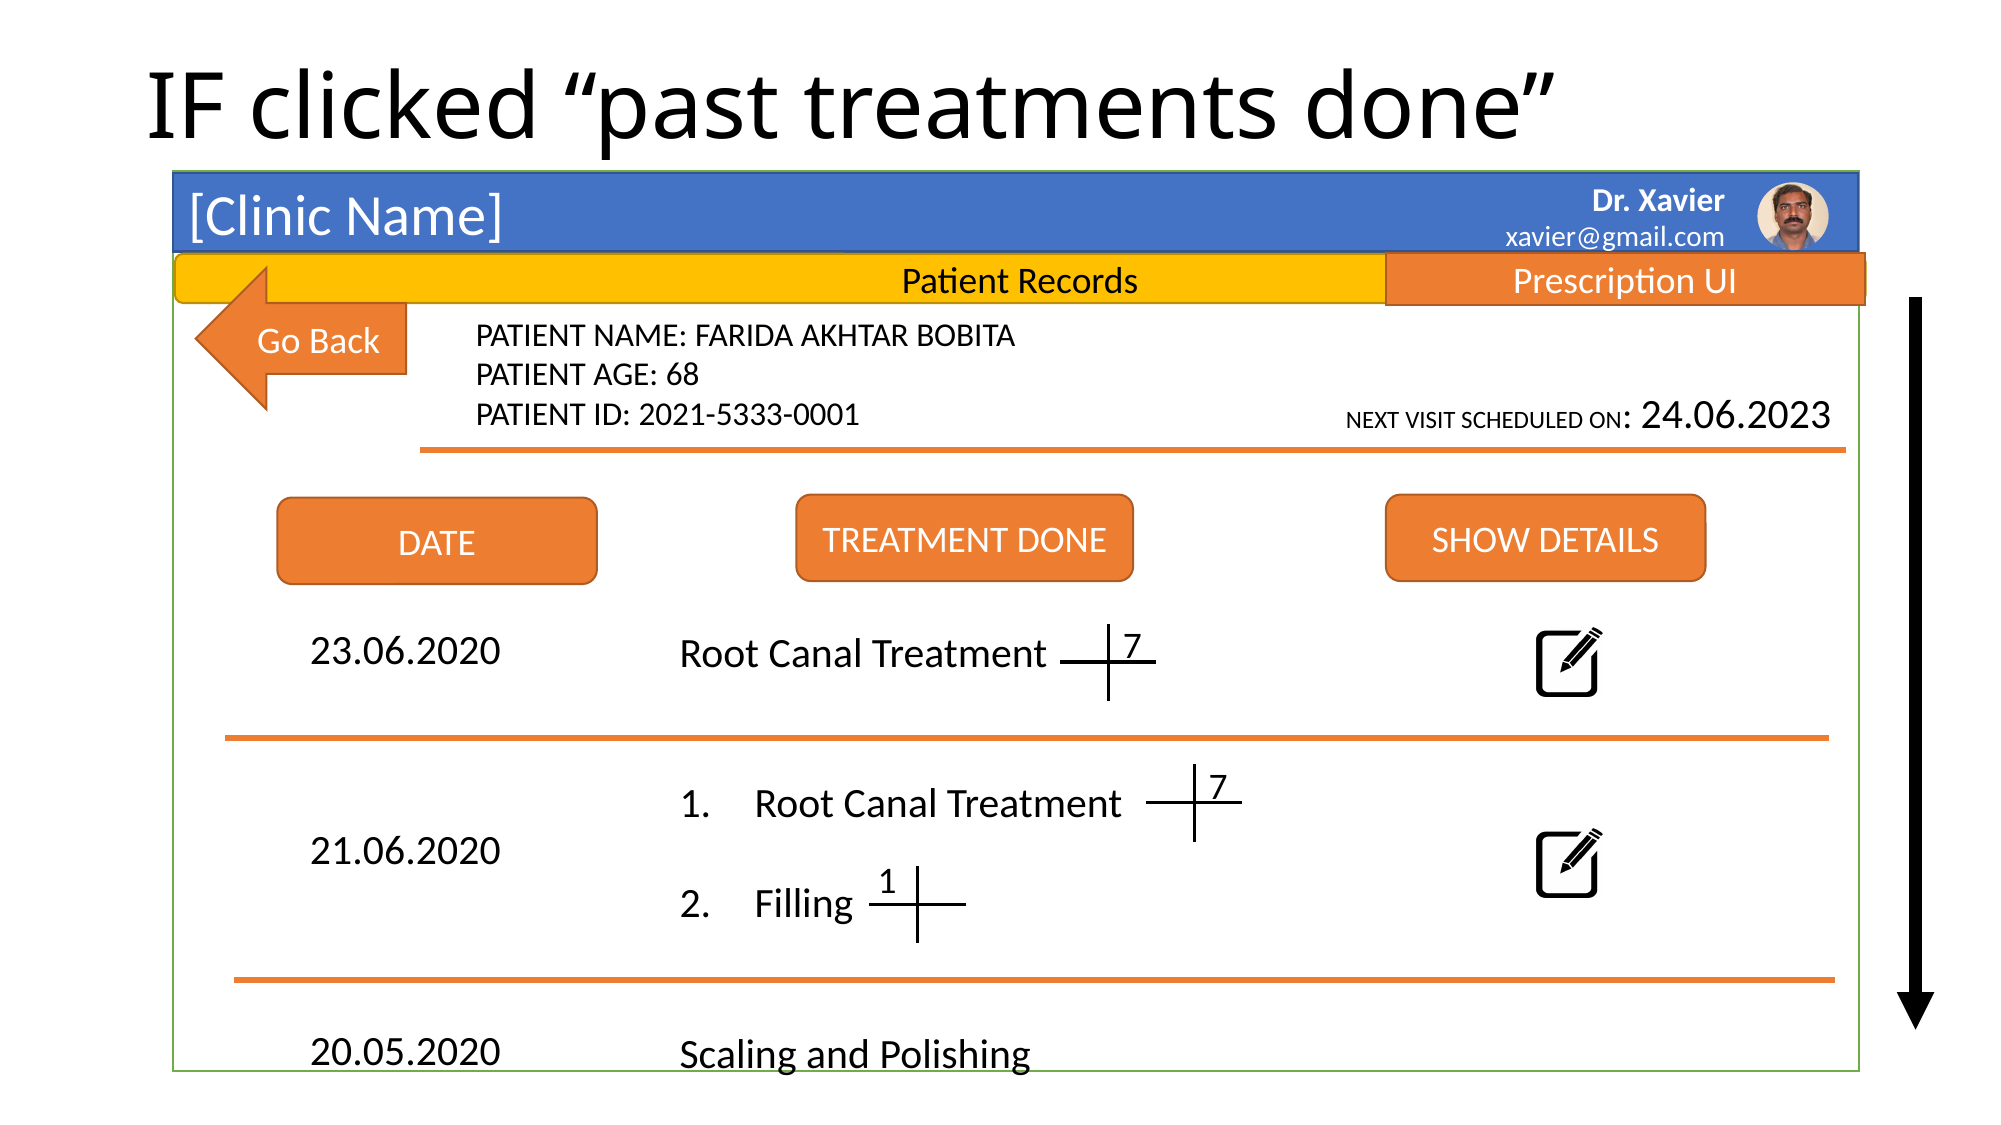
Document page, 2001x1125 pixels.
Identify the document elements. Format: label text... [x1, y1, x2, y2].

text_box TREATMENT DONE [795, 493, 1135, 583]
text_box 7 [1194, 754, 1243, 802]
text_box 23.06.2020 21.06.2020 20.05.2020 [295, 741, 579, 977]
text_box [172, 253, 1860, 1072]
text_box 1 [862, 848, 912, 909]
text_box SHOW DETAILS [1384, 493, 1707, 583]
text_box 23.06.2020 21.06.2020 20.05.2020 [295, 615, 579, 735]
picture [1757, 182, 1829, 251]
text_box Root Canal Treatment Root Canal Treatment Filling Scaling and Polishing [664, 741, 1280, 977]
text_box NEXT VISIT SCHEDULED ON: 24.06.2023 [1326, 379, 1858, 443]
text_box Dr. Xavier xavier@gmail.com [1435, 170, 1741, 252]
text_box 23.06.2020 21.06.2020 20.05.2020 [295, 983, 579, 1081]
picture [1535, 828, 1604, 898]
picture [1535, 627, 1604, 697]
text_box Root Canal Treatment Root Canal Treatment Filling Scaling and Polishing [664, 618, 1280, 735]
text_box Go Back [194, 265, 408, 412]
text_box [Clinic Name] [172, 172, 1435, 253]
text_box 7 [1108, 613, 1157, 661]
text_box Root Canal Treatment Root Canal Treatment Filling Scaling and Polishing [664, 983, 1280, 1084]
text_box PATIENT NAME: FARIDA AKHTAR BOBITA PATIENT AGE: 68 PATIENT ID: 2021-5333-0001 [461, 305, 1157, 440]
text_box 7 [1195, 803, 1243, 815]
text_box Patient Records [173, 252, 1385, 305]
title IF clicked “past treatments done” [131, 0, 1857, 218]
text_box 7 [1109, 663, 1157, 674]
text_box [Clinic Name] [1741, 172, 1859, 252]
text_box Prescription UI [1385, 252, 1866, 306]
text_box DATE [276, 496, 598, 586]
